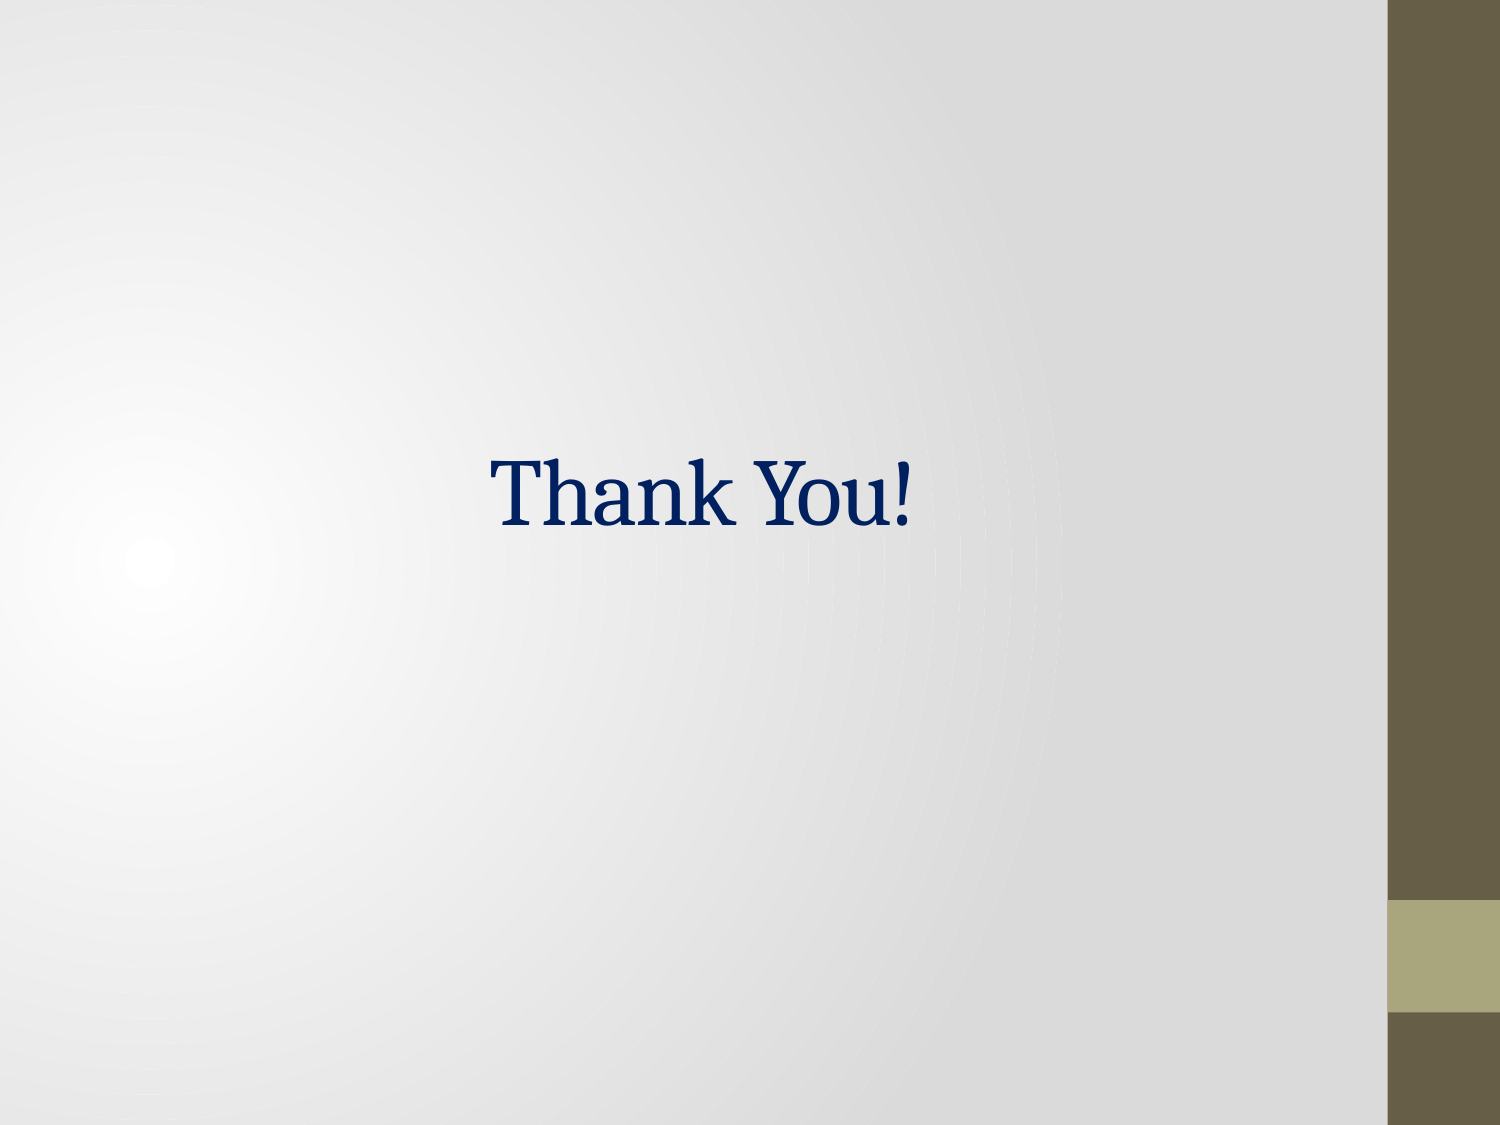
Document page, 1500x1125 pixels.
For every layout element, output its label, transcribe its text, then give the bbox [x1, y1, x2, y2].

title Thank You! [474, 387, 1500, 588]
